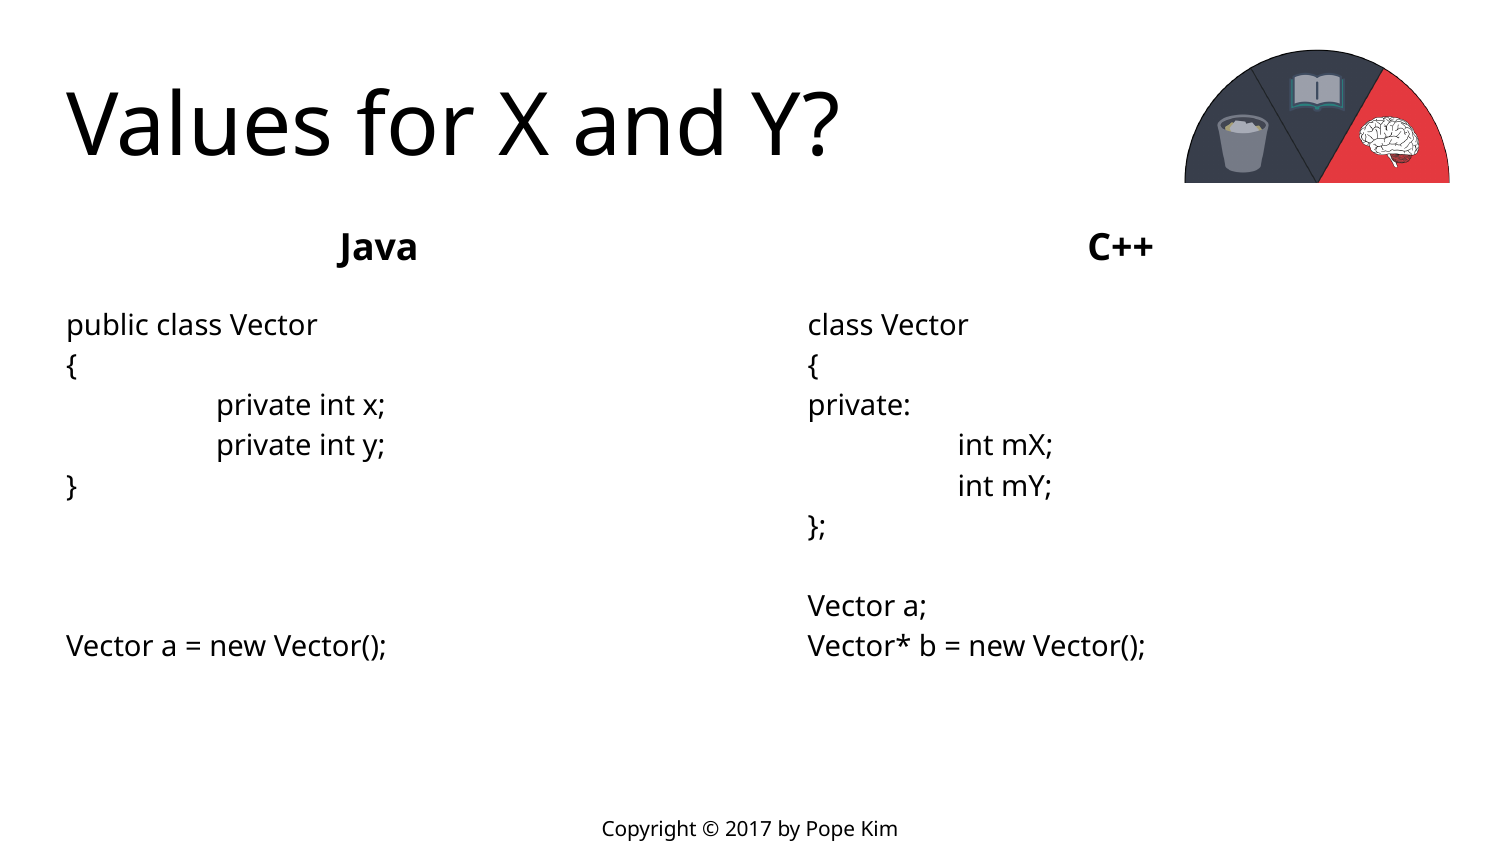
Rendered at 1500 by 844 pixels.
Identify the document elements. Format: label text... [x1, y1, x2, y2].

list Java public class Vector { private int x; private int y; } Vector a = new Vector(); [51, 200, 708, 752]
list C++ class Vector { private: int mX; int mY; }; Vector a; Vector* b = new Vector(); [792, 200, 1449, 752]
title Values for X and Y? [51, 51, 1130, 189]
picture [1134, 0, 1500, 183]
